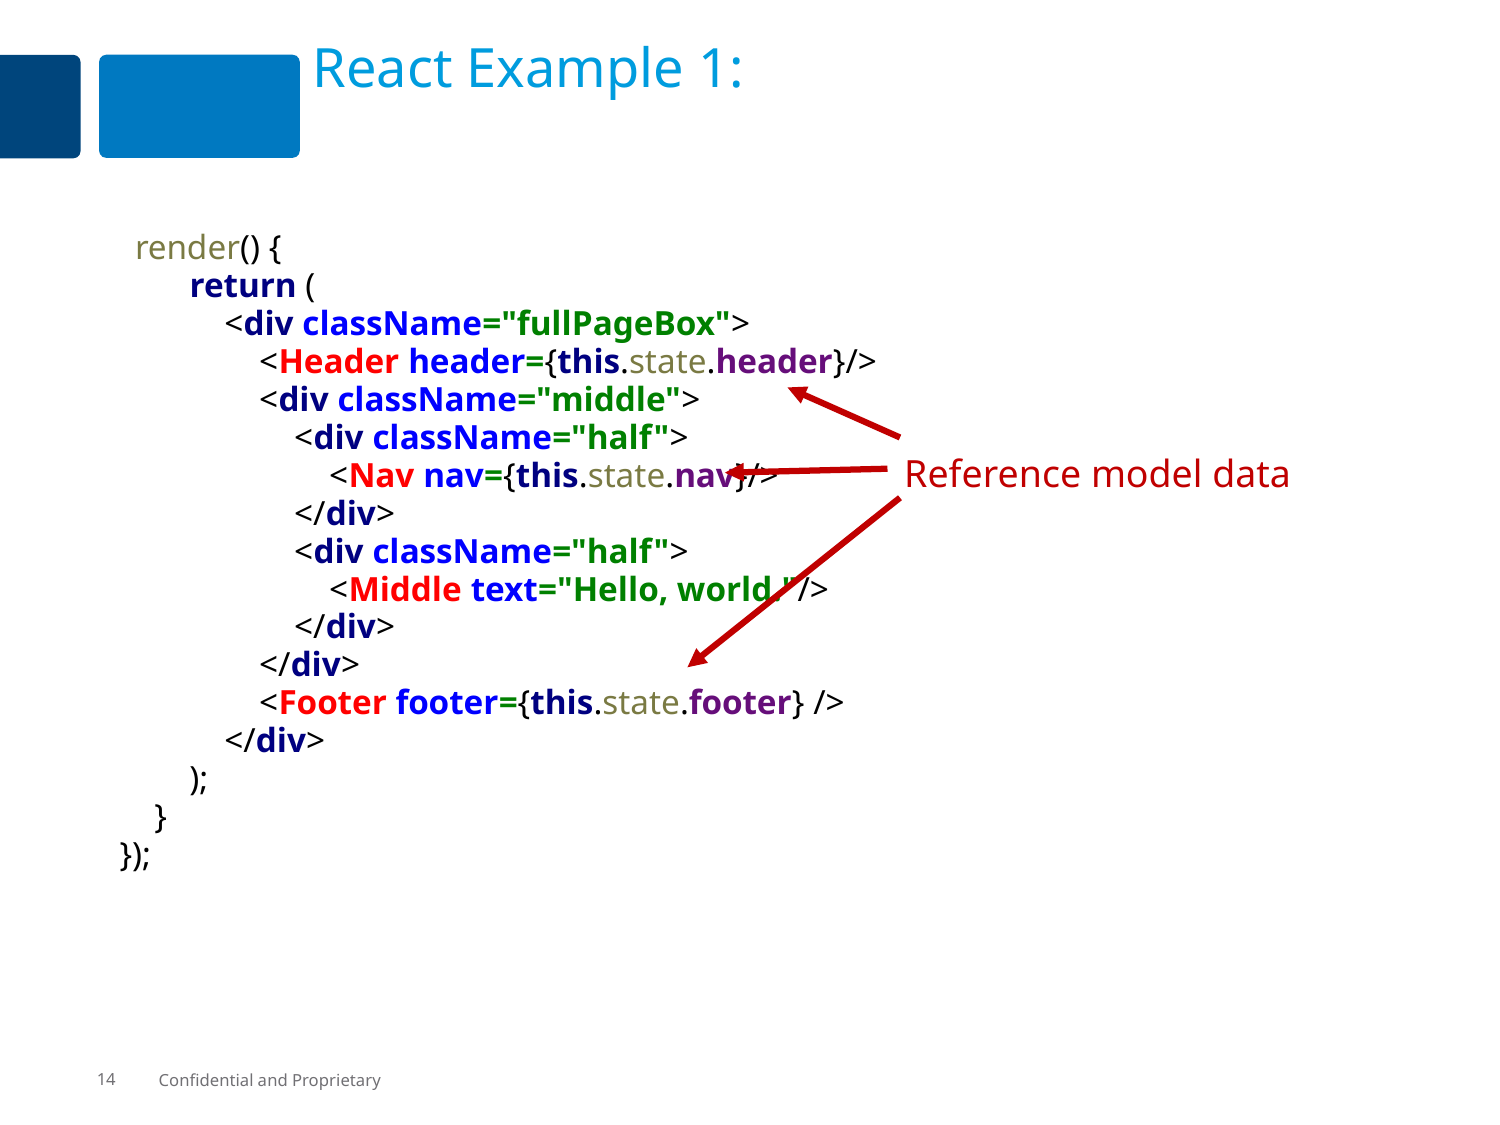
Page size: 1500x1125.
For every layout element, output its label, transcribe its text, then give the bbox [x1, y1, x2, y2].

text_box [787, 387, 900, 438]
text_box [687, 497, 900, 668]
title React Example 1: [312, 37, 1463, 175]
text_box Reference model data [904, 449, 1292, 496]
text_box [724, 468, 888, 473]
list render() { return ( <div className="fullPageBox"> <Header header={this.state.header}/> <div className="middle"> <div className="half"> <Nav nav={this.state.nav}/> </div> <div className="half"> <Middle text="Hello, world."/> </div> </div> <Footer footer={this.state.footer} /> </div> ); } }); [82, 221, 1413, 1013]
